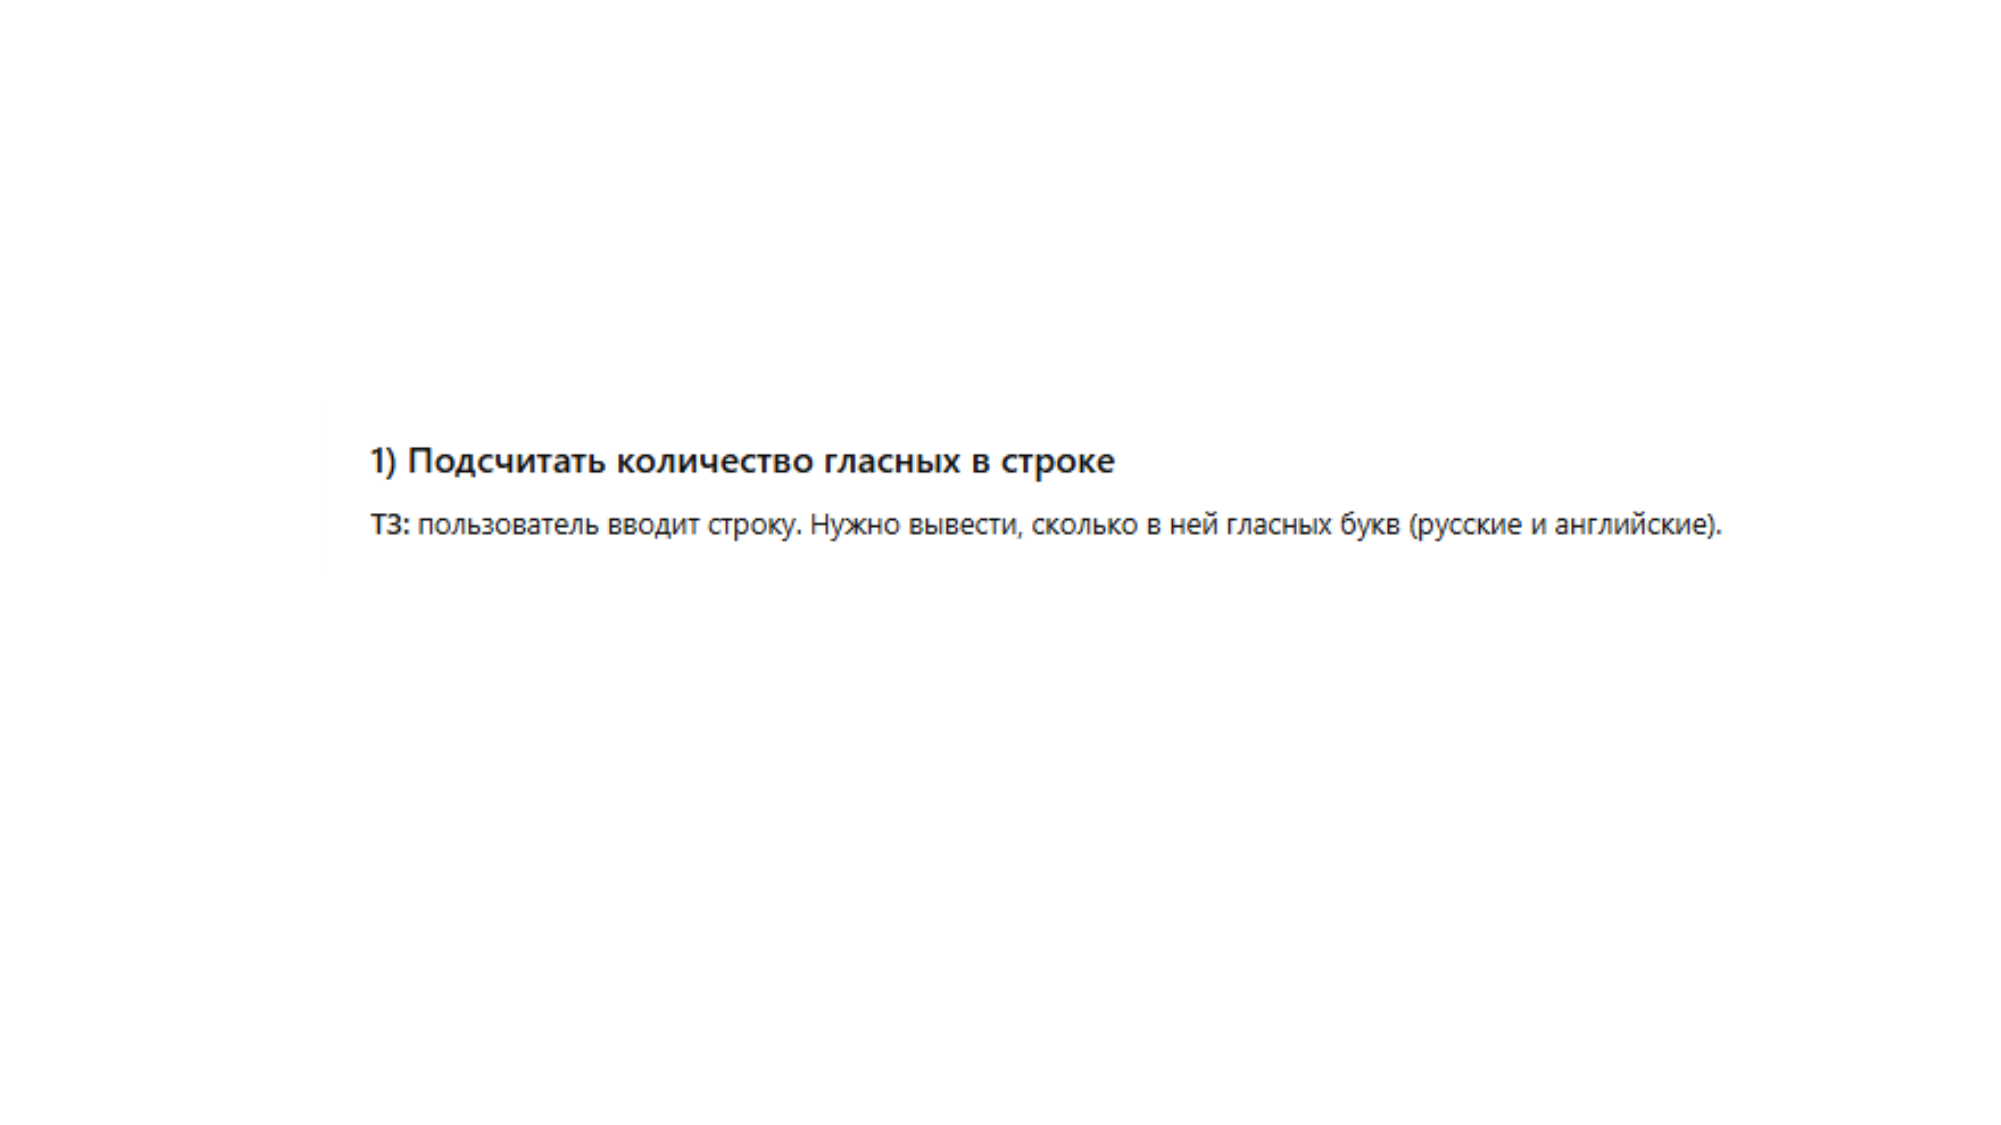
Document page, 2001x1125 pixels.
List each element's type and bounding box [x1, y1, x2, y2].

picture [326, 407, 1761, 576]
